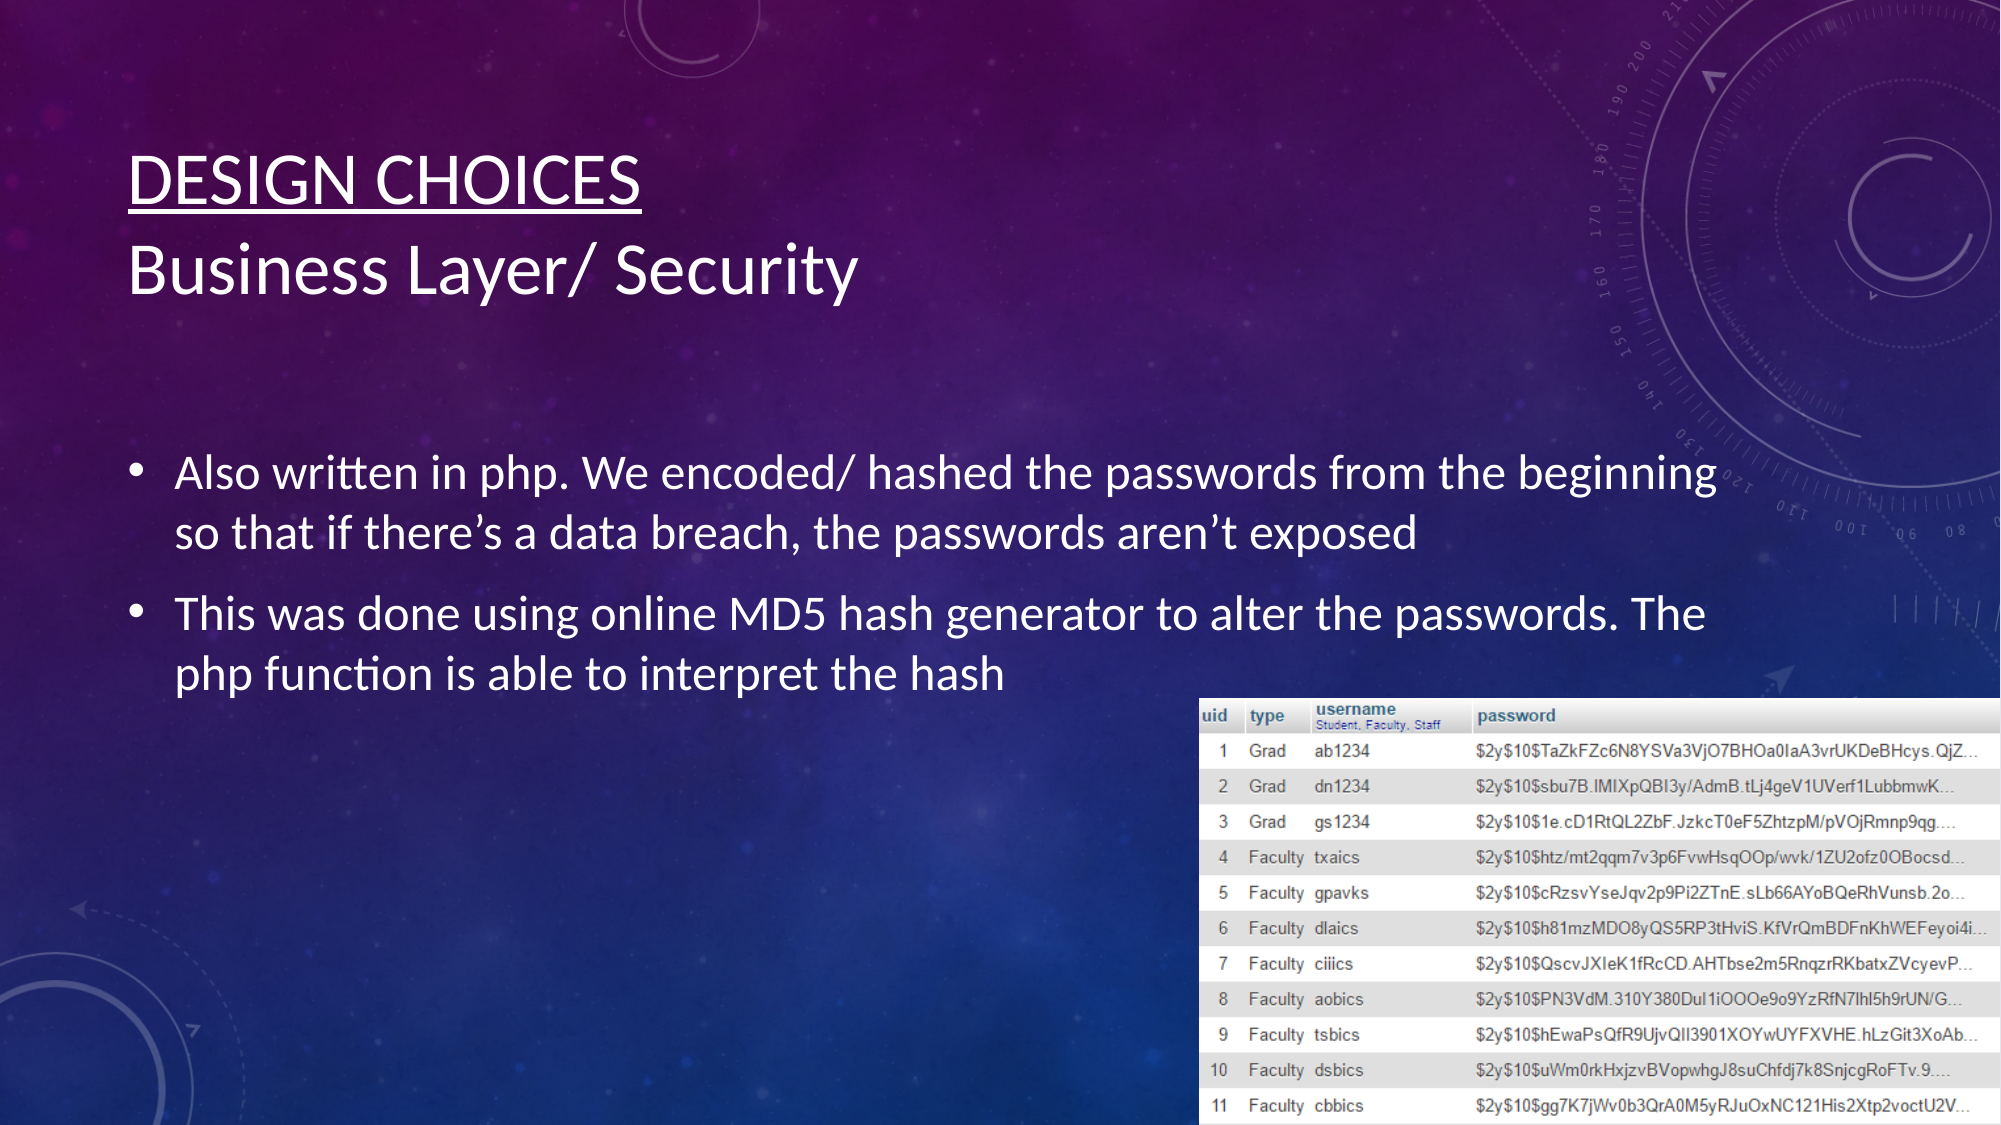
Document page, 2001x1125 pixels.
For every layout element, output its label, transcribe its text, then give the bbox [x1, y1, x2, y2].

title DESIGN CHOICES Business Layer/ Security [112, 99, 1775, 339]
picture [0, 0, 2001, 1125]
list Also written in php. We encoded/ hashed the passwords from the beginning so that if there’s a data breach, the passwords aren’t exposed This was done using online MD5 hash generator to alter the passwords. The php function is able to interpret the hash [112, 404, 1775, 897]
